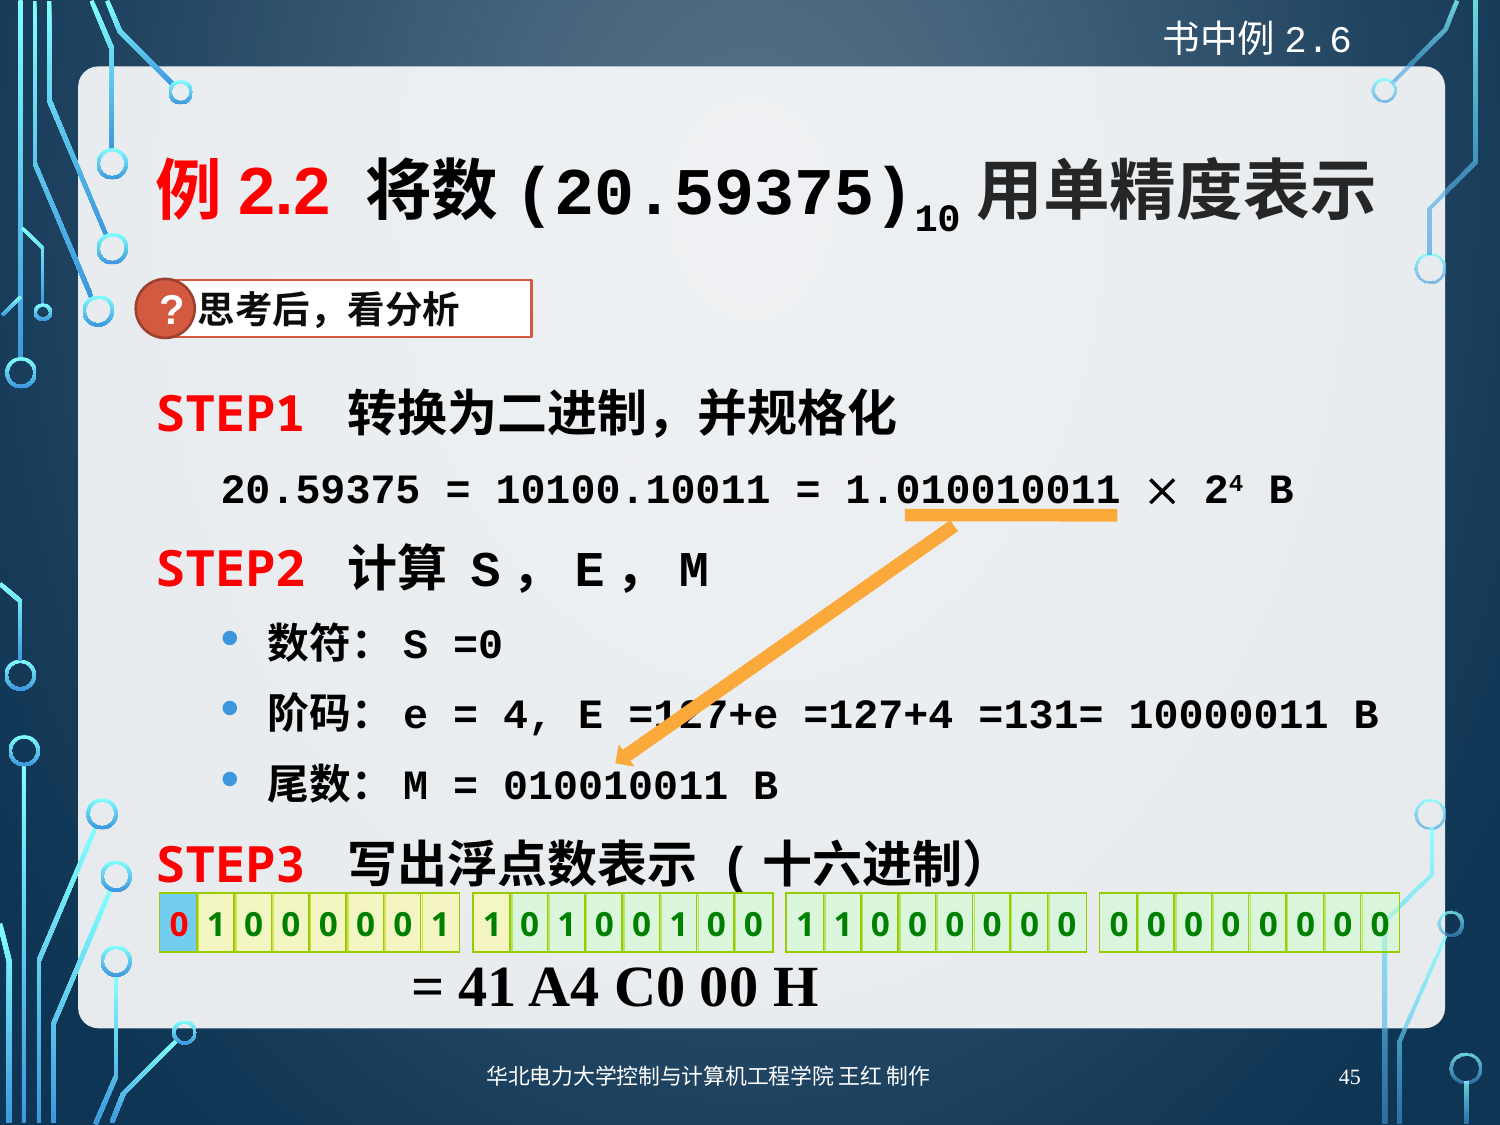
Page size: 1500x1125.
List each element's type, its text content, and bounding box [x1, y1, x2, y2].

footer 华北电力大学控制与计算机工程学院 王红 制作 [324, 1046, 1093, 1106]
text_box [159, 892, 1400, 953]
slide_number 45 [1281, 1045, 1376, 1106]
list Step1 转换为二进制，并规格化 20.59375 = 10100.10011 = 1.010010011  24 B Step2 计算 S，E，M 数符：S =0 阶码：e = 4, E =127+e =127+4 =131= 10000011 B 尾数：M = 010010011 B Step3 写出浮点数表示 (十六进制） [140, 361, 1400, 1000]
text_box 书中例2.6 [1148, 7, 1367, 67]
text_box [135, 278, 532, 339]
text_box = 41 A4 C0 00 H [396, 953, 834, 1026]
title 例2.2 将数(20.59375)10用单精度表示 [140, 101, 1400, 279]
text_box [614, 519, 959, 767]
